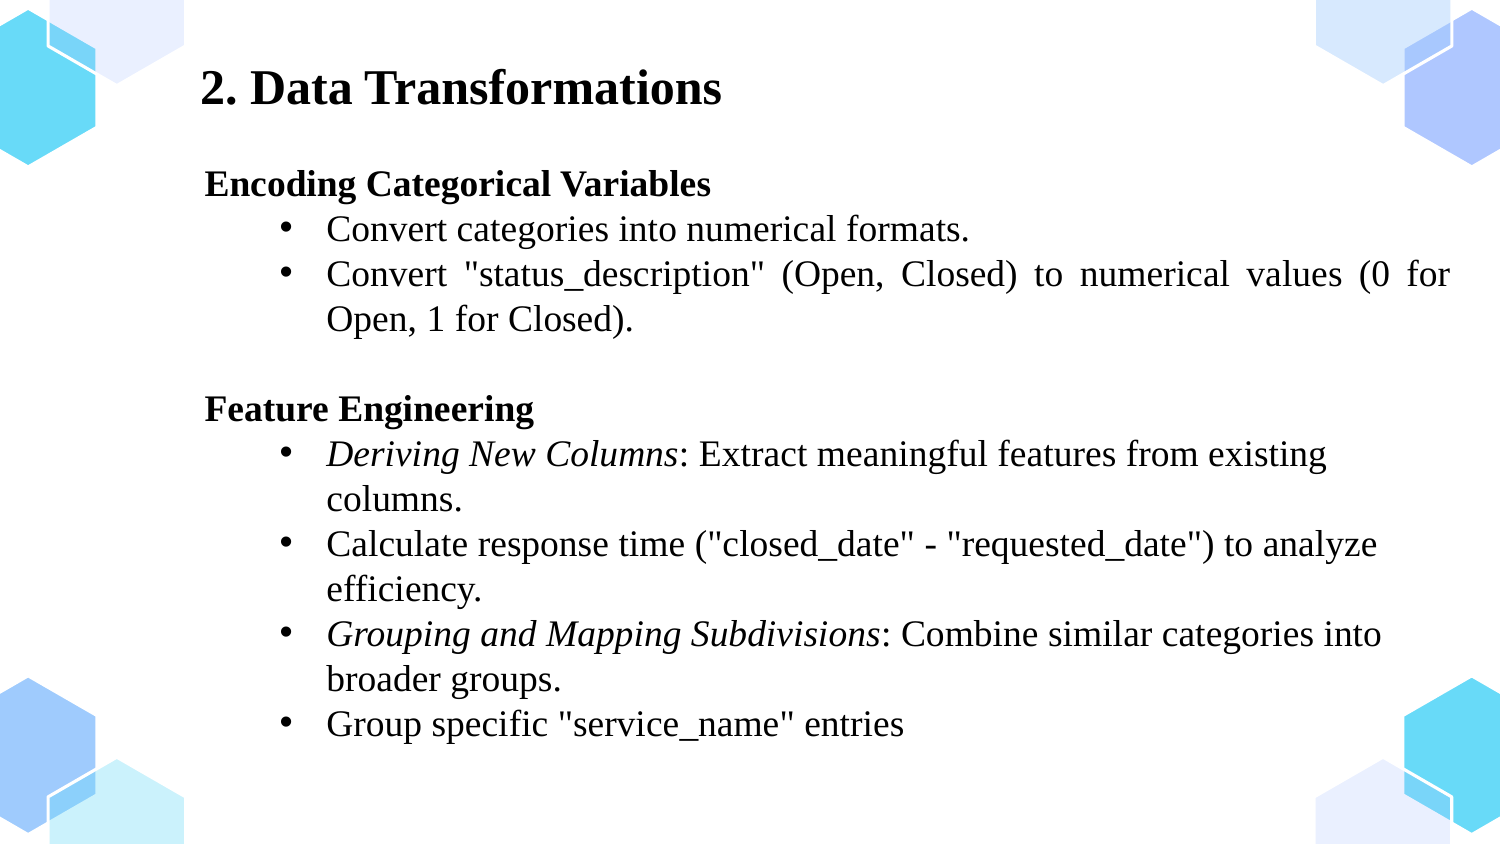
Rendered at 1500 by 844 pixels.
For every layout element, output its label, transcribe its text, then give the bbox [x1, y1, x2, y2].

text_box 2. Data Transformations [184, 39, 915, 106]
text_box Encoding Categorical Variables​ Convert categories into numerical formats. Convert "status_description" (Open, Closed) to numerical values (0 for Open, 1 for Closed). Feature Engineering Deriving New Columns: Extract meaningful features from existing columns. Calculate response time ("closed_date" - "requested_date") to analyze efficiency. Grouping and Mapping Subdivisions: Combine similar categories into broader groups. Group specific "service_name" entries [114, 106, 1467, 797]
